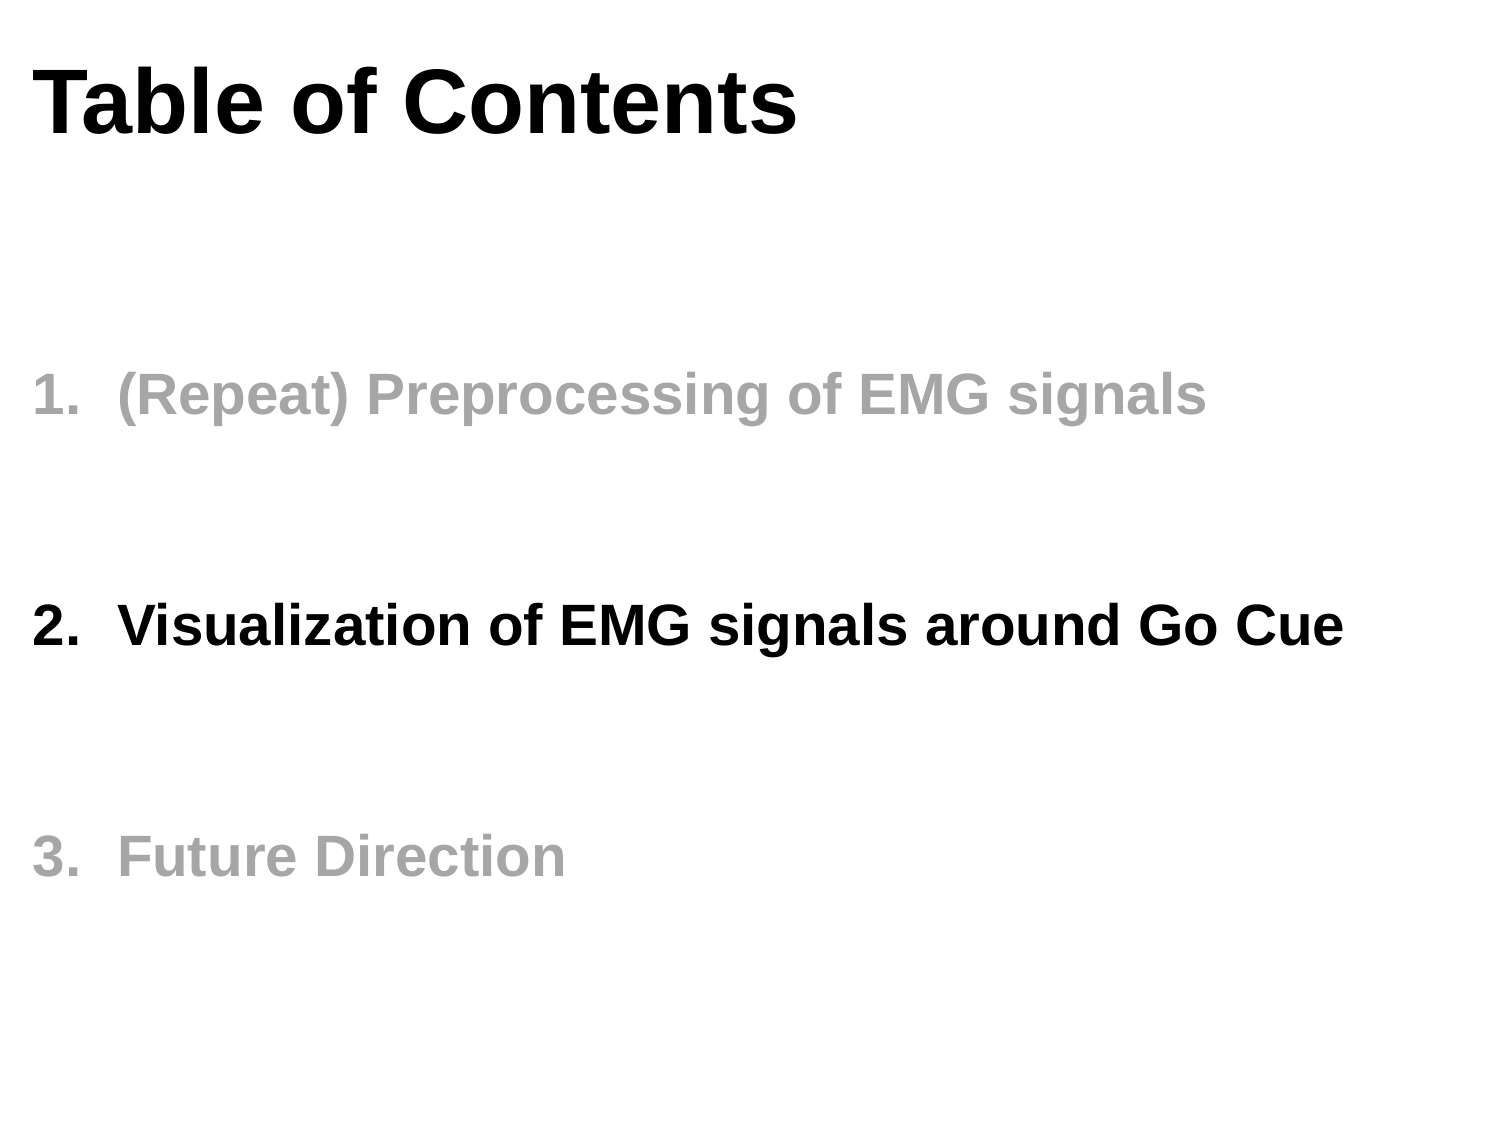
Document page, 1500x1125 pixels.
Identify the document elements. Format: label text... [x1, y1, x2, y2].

title Table of Contents [17, 18, 1480, 190]
list (Repeat) Preprocessing of EMG signals Visualization of EMG signals around Go Cue Future Direction [17, 209, 1480, 1107]
